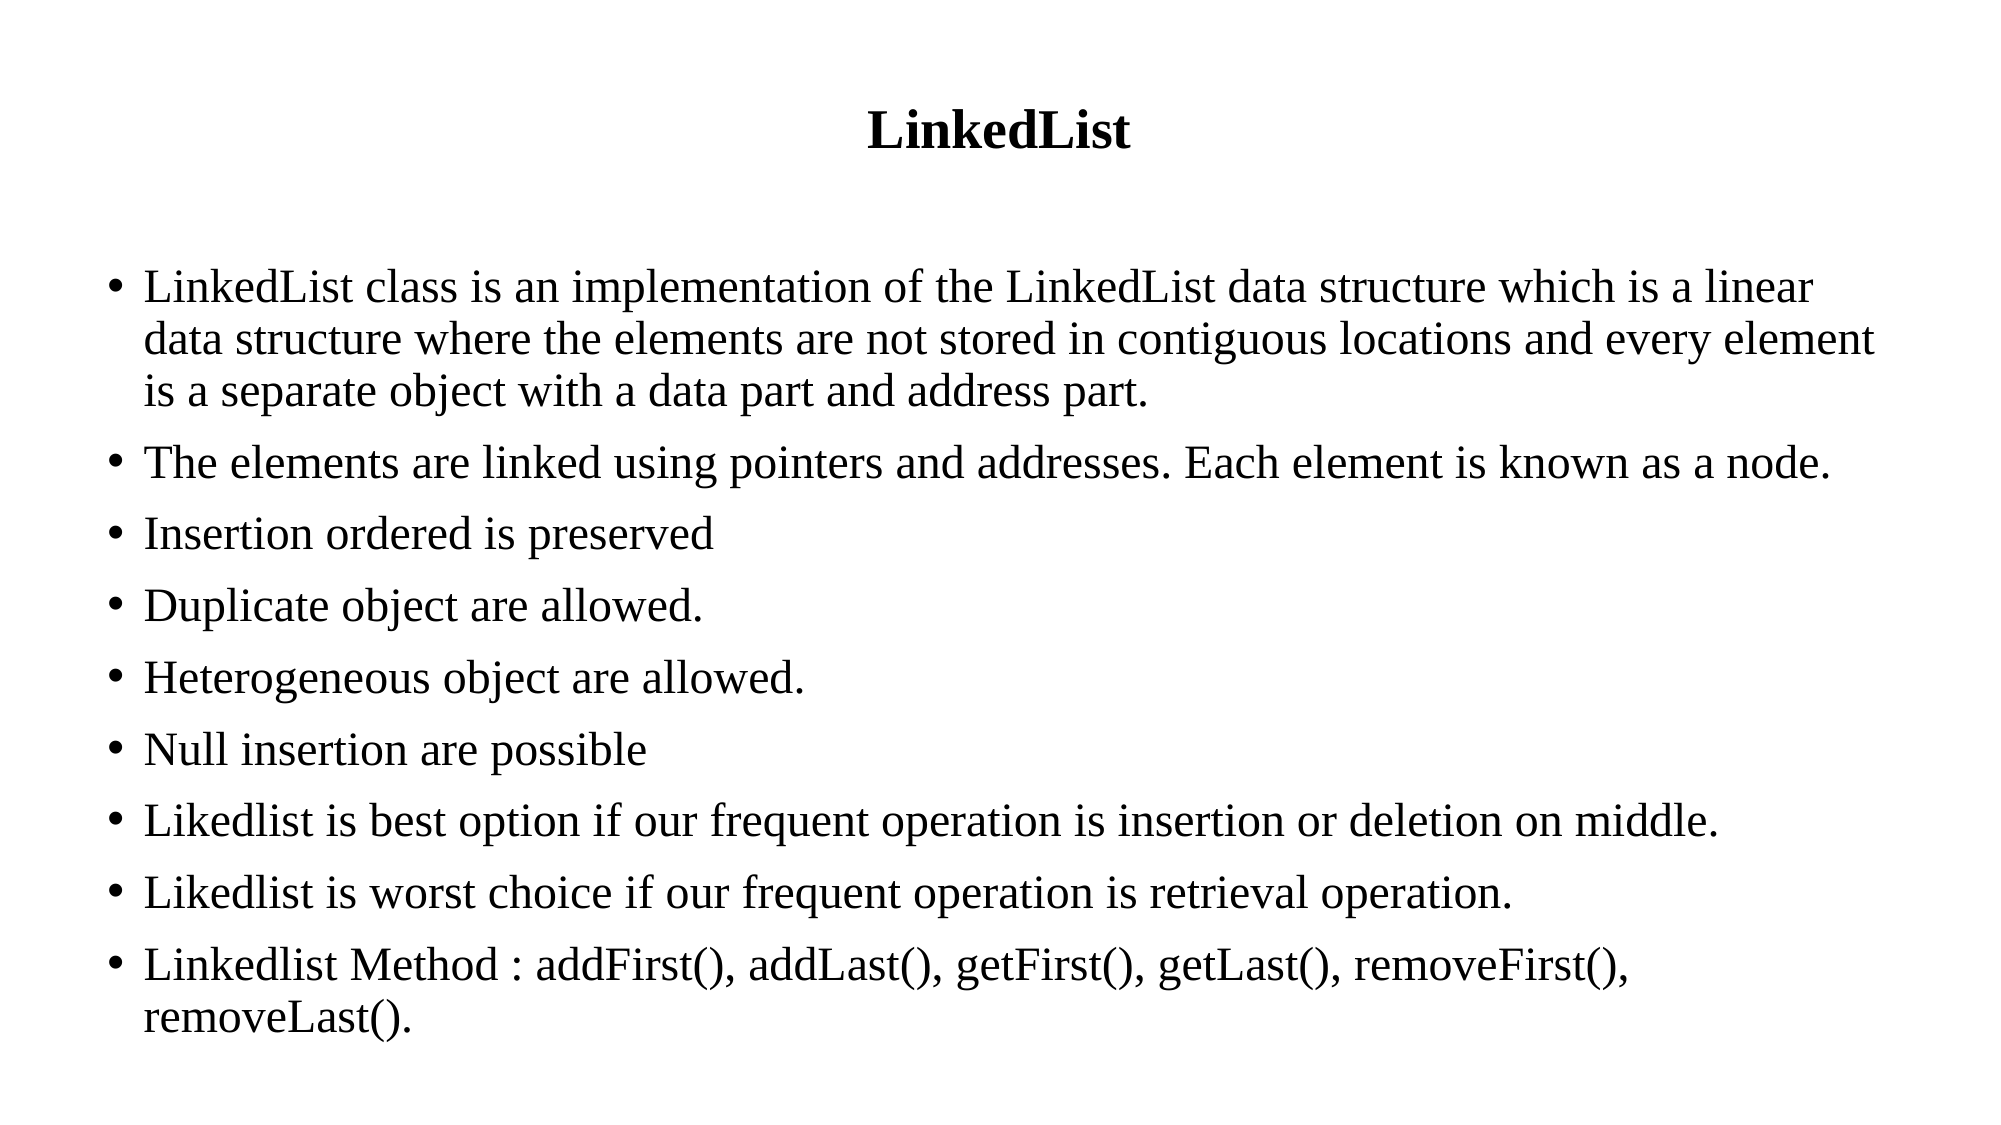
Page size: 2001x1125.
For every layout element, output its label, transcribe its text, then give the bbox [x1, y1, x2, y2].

list LinkedList LinkedList class is an implementation of the LinkedList data structure which is a linear data structure where the elements are not stored in contiguous locations and every element is a separate object with a data part and address part. The elements are linked using pointers and addresses. Each element is known as a node. Insertion ordered is preserved Duplicate object are allowed. Heterogeneous object are allowed. Null insertion are possible Likedlist is best option if our frequent operation is insertion or deletion on middle. Likedlist is worst choice if our frequent operation is retrieval operation. Linkedlist Method : addFirst(), addLast(), getFirst(), getLast(), removeFirst(), removeLast(). [92, 93, 1907, 1062]
